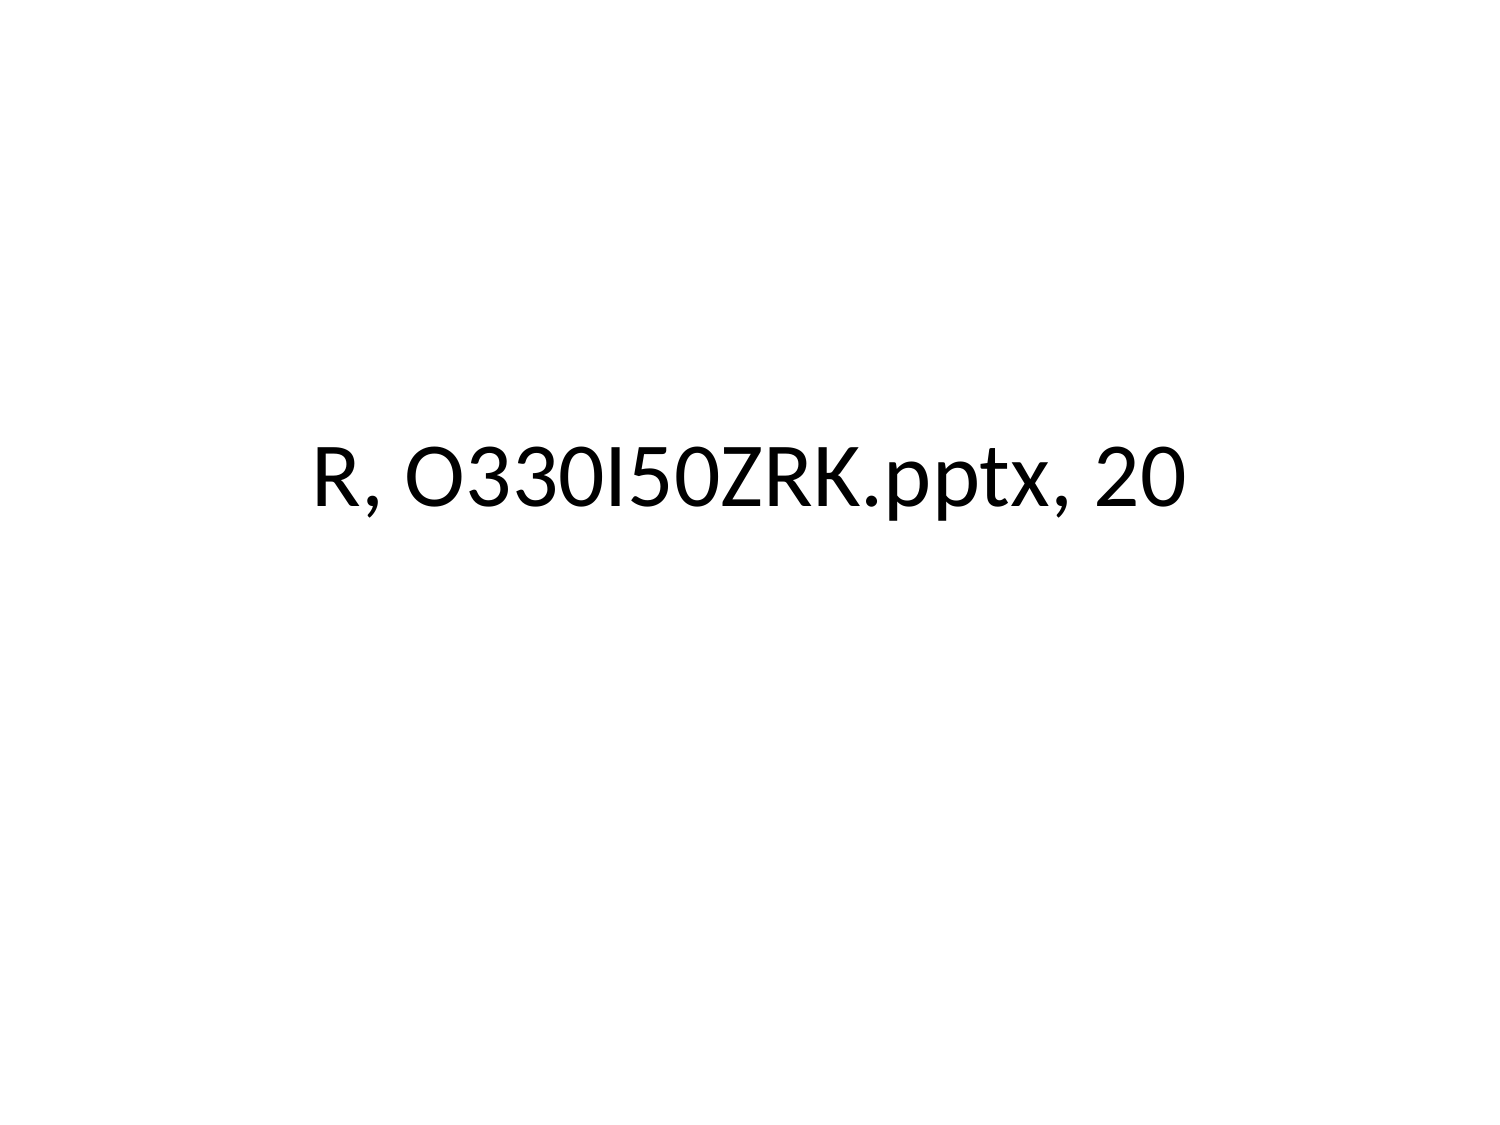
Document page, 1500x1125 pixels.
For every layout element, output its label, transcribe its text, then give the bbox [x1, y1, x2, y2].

title R, O330I50ZRK.pptx, 20 [112, 349, 1388, 591]
